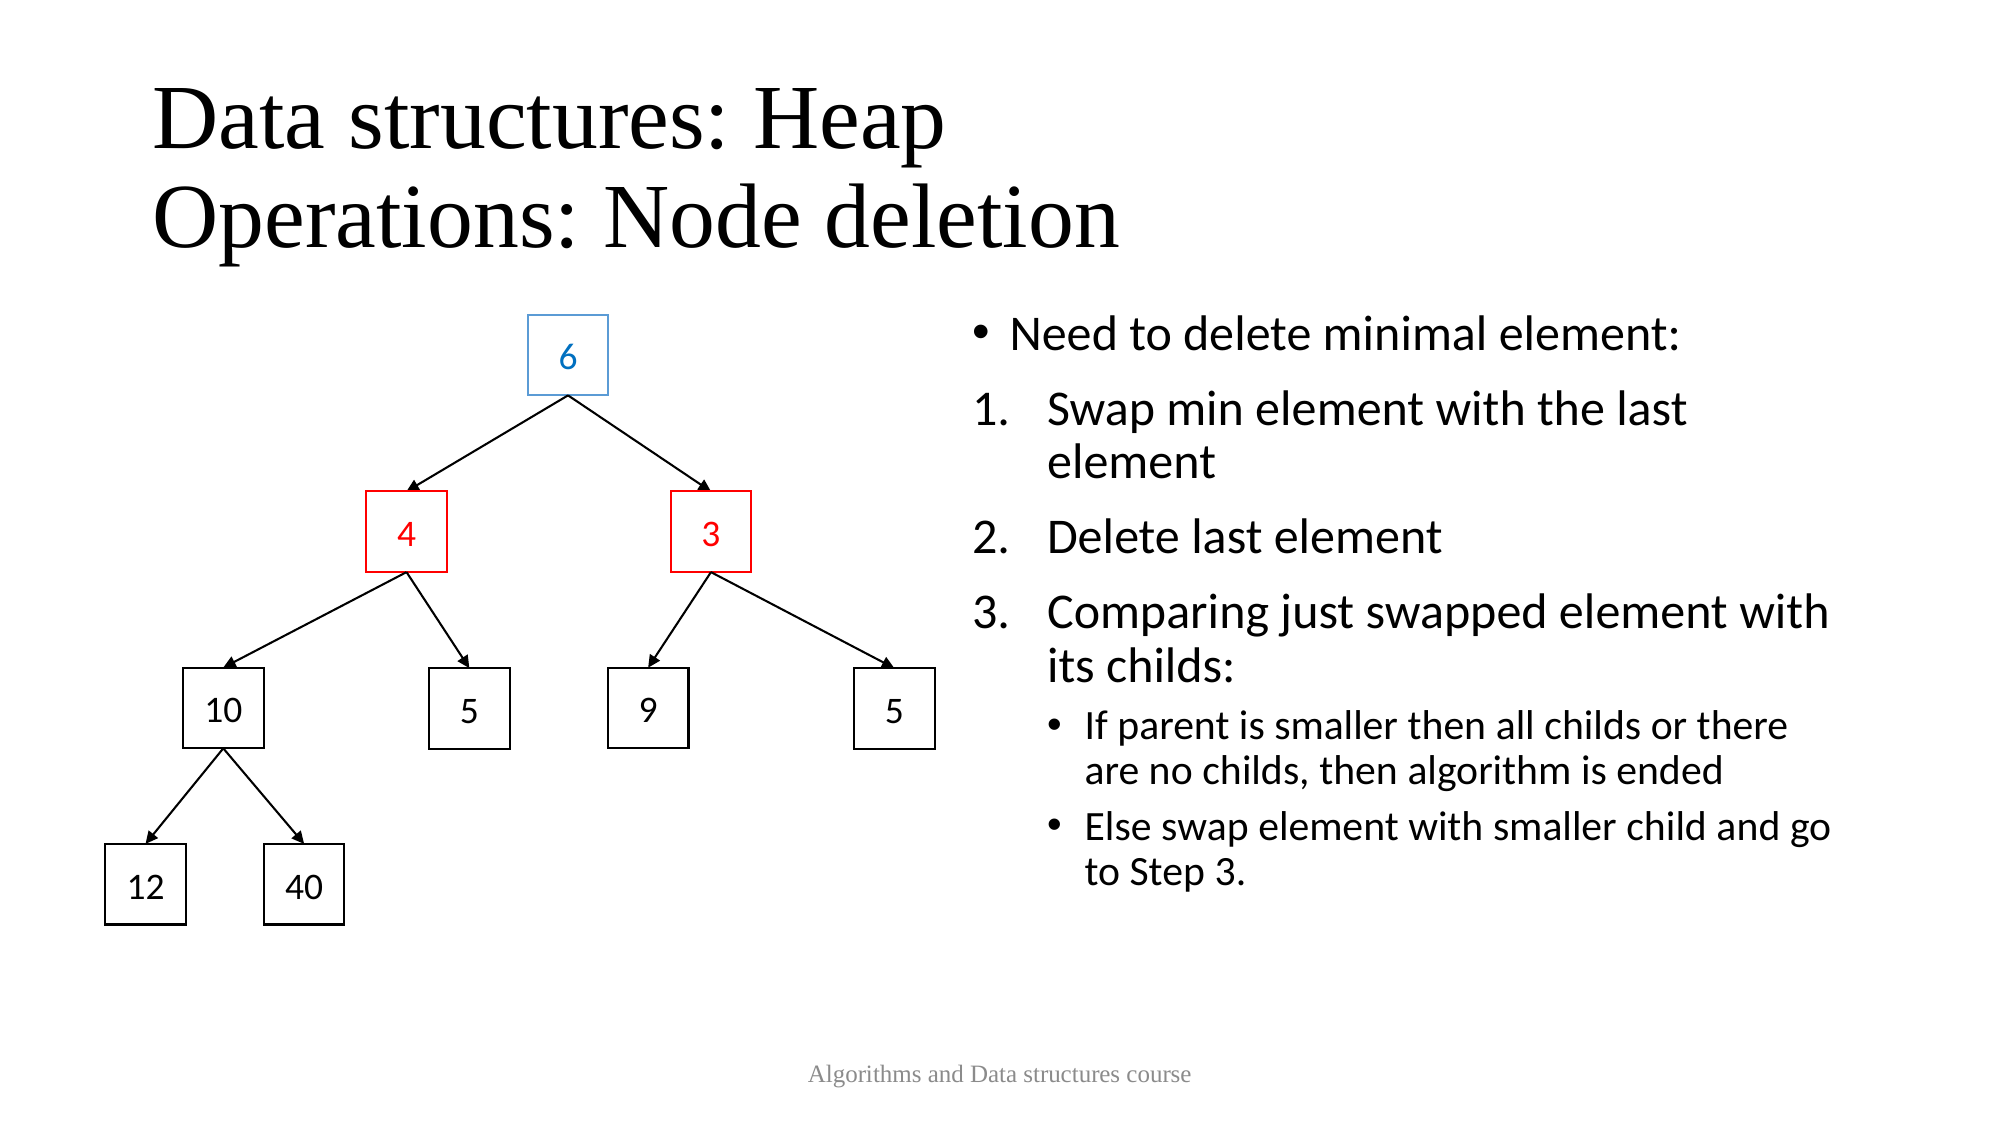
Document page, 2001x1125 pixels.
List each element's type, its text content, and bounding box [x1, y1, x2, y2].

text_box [223, 748, 305, 844]
text_box 40 [263, 843, 345, 926]
title Data structures: Heap Operations: Node deletion [137, 59, 1863, 278]
text_box 5 [428, 667, 511, 750]
list Need to delete minimal element: Swap min element with the last element Delete last element Comparing just swapped element with its childs: If parent is smaller then all childs or there are no childs, then algorithm is ended Else swap element with smaller child and go to Step 3. [956, 299, 1863, 1014]
text_box 3 [670, 490, 752, 572]
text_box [406, 395, 568, 492]
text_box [710, 572, 895, 669]
footer Algorithms and Data structures course [662, 1042, 1338, 1103]
text_box 9 [607, 667, 690, 749]
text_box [568, 395, 711, 492]
text_box 5 [853, 667, 936, 750]
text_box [648, 572, 710, 668]
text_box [223, 572, 406, 668]
text_box 10 [182, 667, 265, 748]
text_box 12 [104, 843, 187, 926]
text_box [406, 572, 470, 669]
text_box 4 [365, 490, 448, 572]
text_box 6 [527, 314, 609, 395]
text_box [145, 748, 223, 844]
